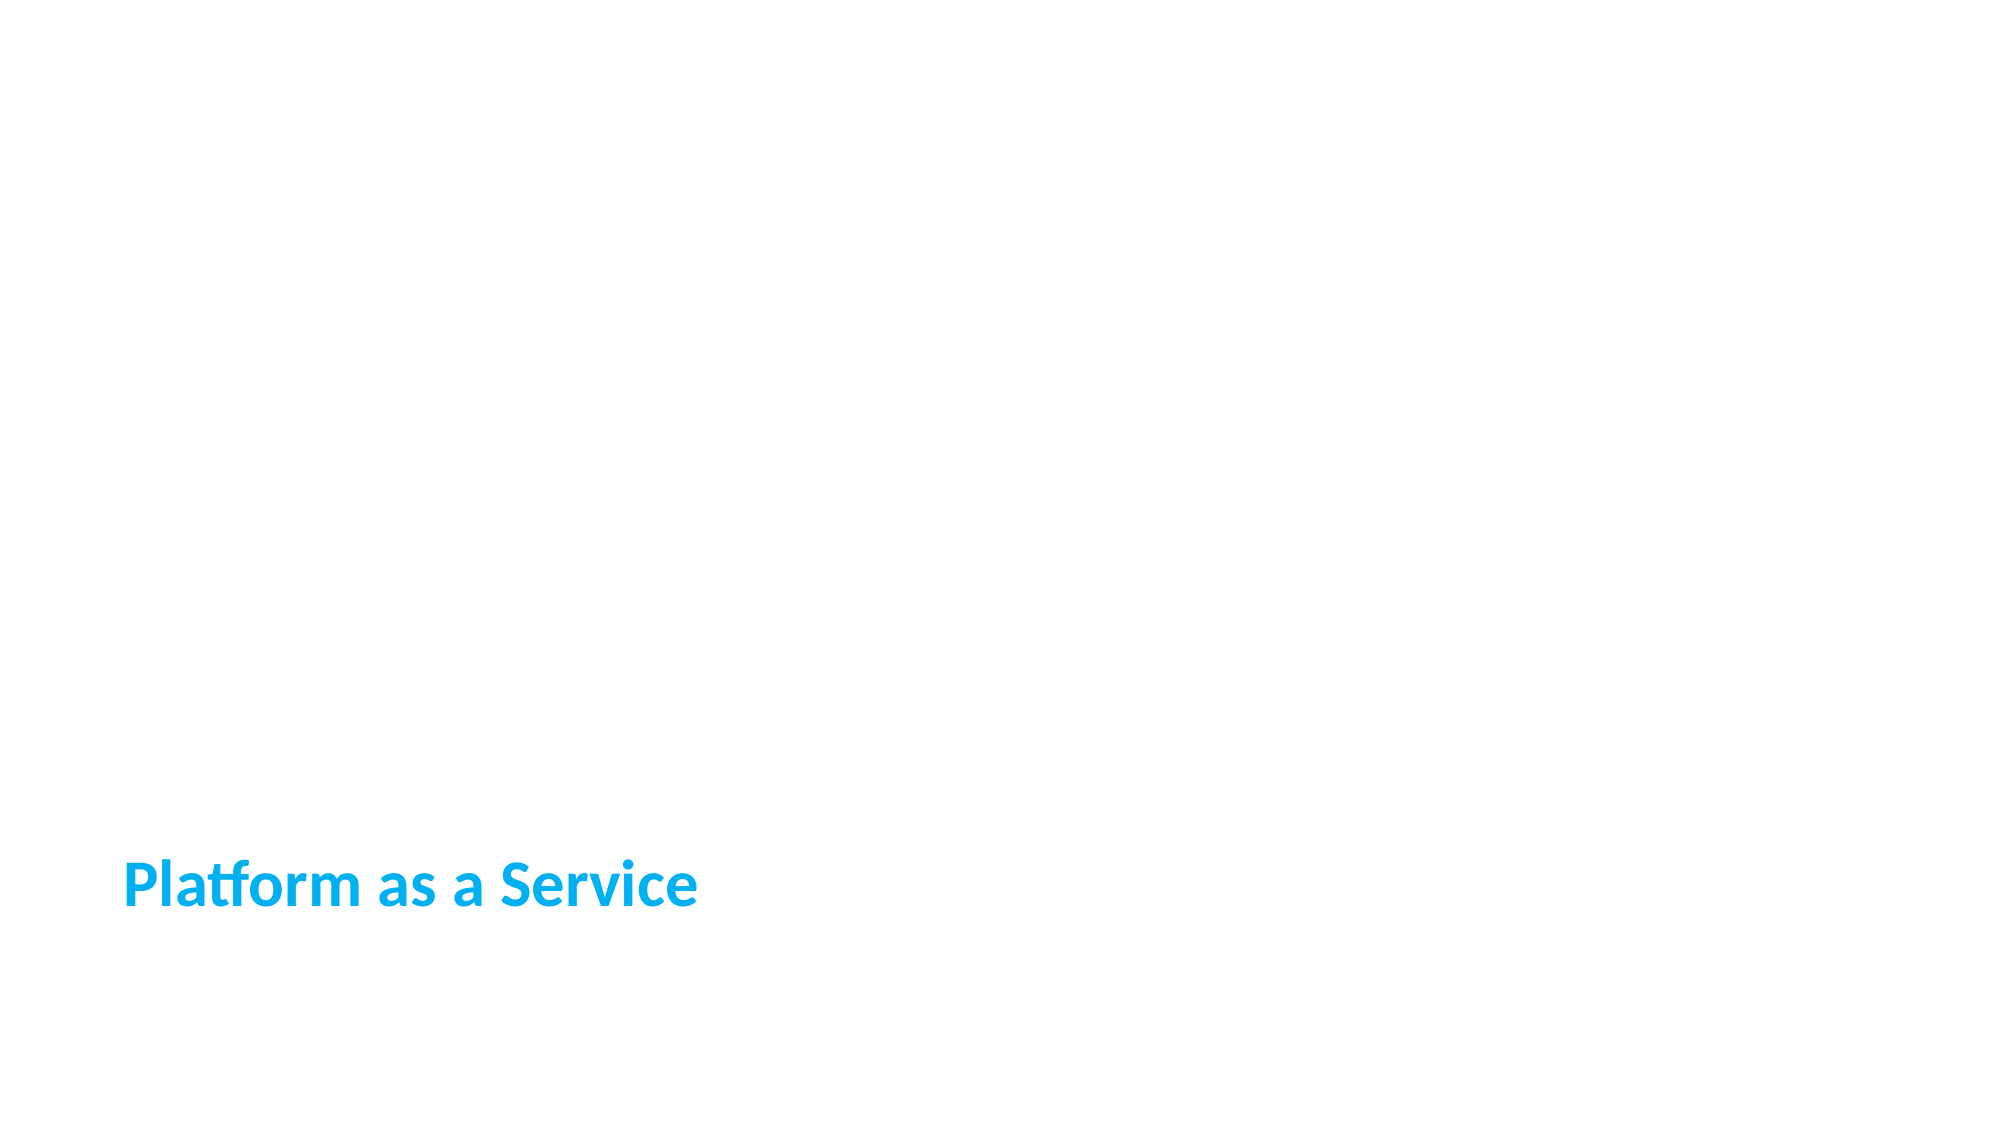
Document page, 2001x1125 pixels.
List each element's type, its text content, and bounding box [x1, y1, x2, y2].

text_box Platform as a Service [108, 832, 1421, 928]
